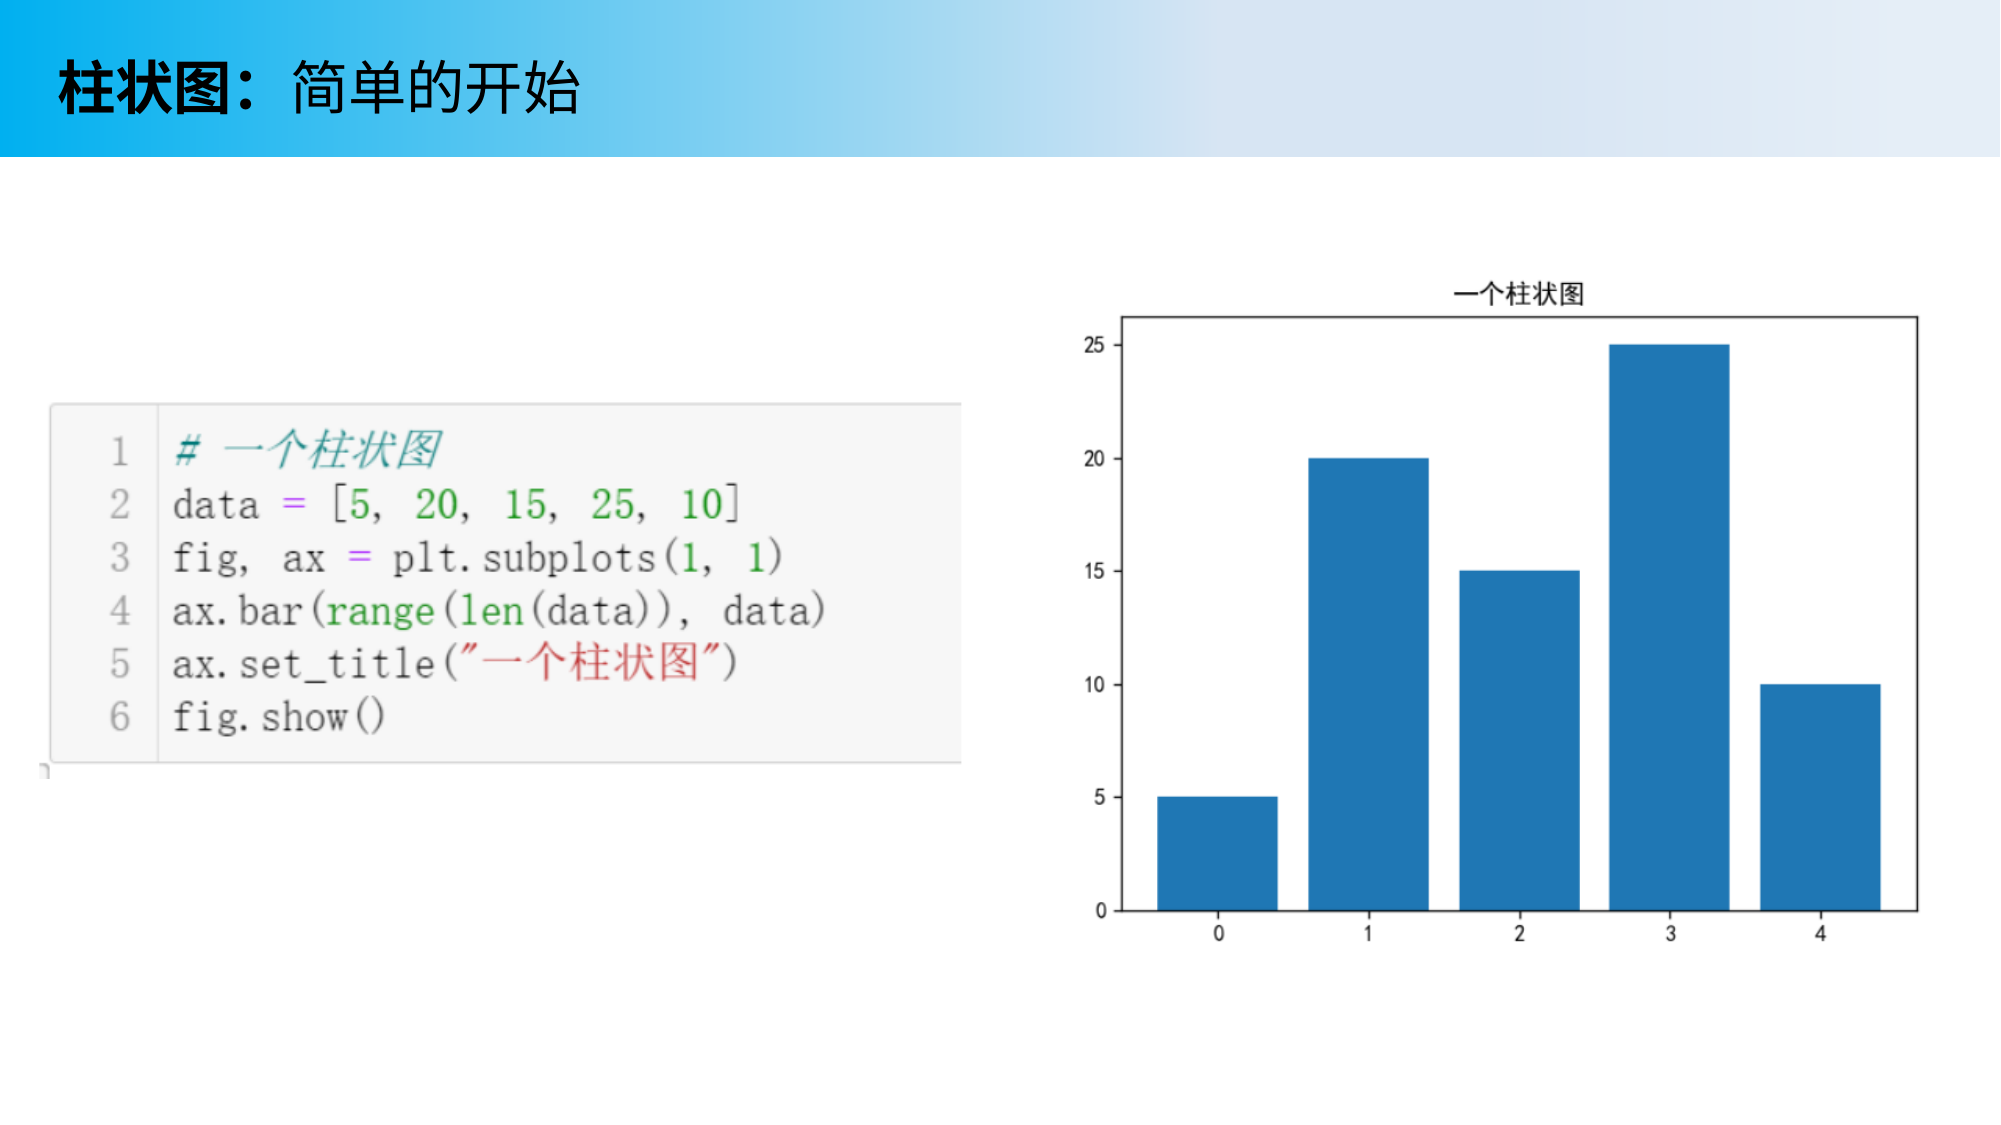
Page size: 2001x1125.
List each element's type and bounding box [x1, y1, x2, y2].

picture [81, 0, 2000, 157]
picture [61, 61, 79, 113]
picture [39, 398, 962, 779]
picture [94, 61, 100, 69]
picture [1069, 259, 1934, 947]
